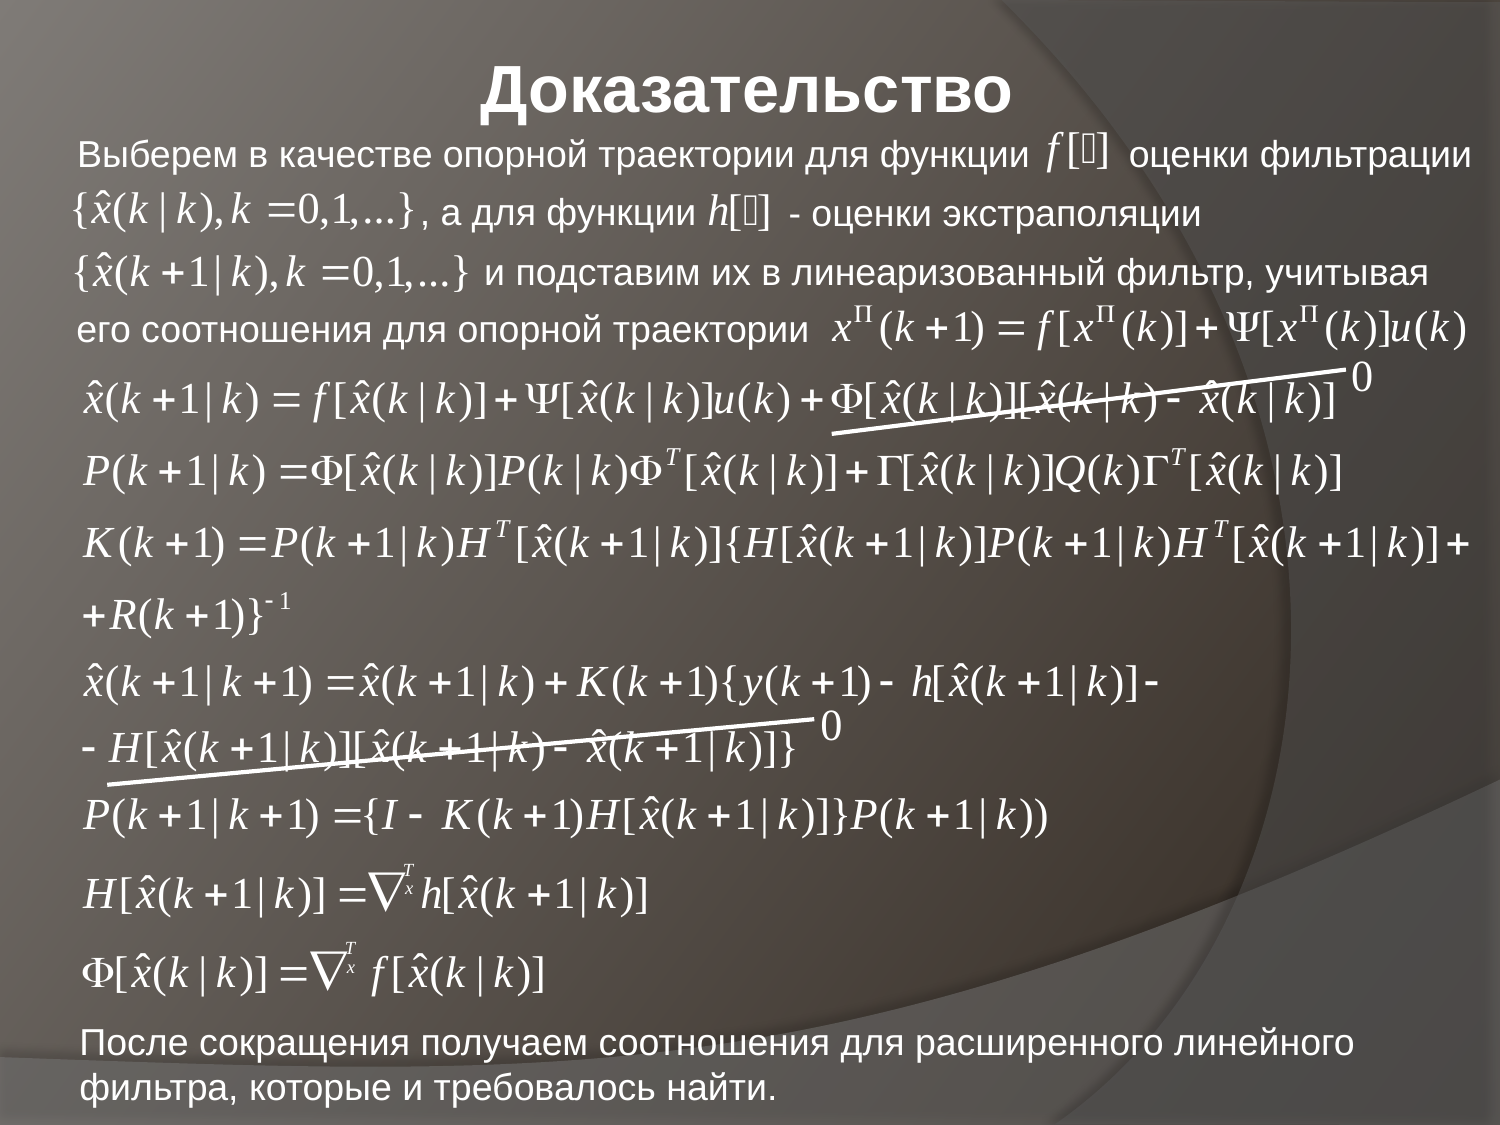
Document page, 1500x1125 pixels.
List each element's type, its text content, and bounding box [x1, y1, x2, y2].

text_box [823, 294, 1476, 361]
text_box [66, 182, 422, 236]
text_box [700, 184, 779, 245]
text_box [813, 699, 852, 753]
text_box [831, 372, 1347, 435]
text_box Доказательство [465, 38, 1029, 122]
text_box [1030, 122, 1117, 183]
text_box оценки фильтрации [1127, 122, 1488, 183]
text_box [74, 370, 1479, 1008]
text_box После сокращения получаем соотношения для расширенного линейного фильтра, которые и требовалось найти. [64, 1010, 1381, 1116]
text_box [1344, 372, 1383, 403]
text_box Выберем в качестве опорной траектории для функции [62, 122, 1020, 181]
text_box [106, 718, 815, 785]
text_box - оценки экстраполяции [789, 181, 1218, 240]
text_box его соотношения для опорной траектории [61, 297, 813, 358]
text_box , а для функции [432, 180, 691, 240]
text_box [68, 245, 479, 305]
text_box и подставим их в линеаризованный фильтр, учитывая [488, 240, 1446, 297]
